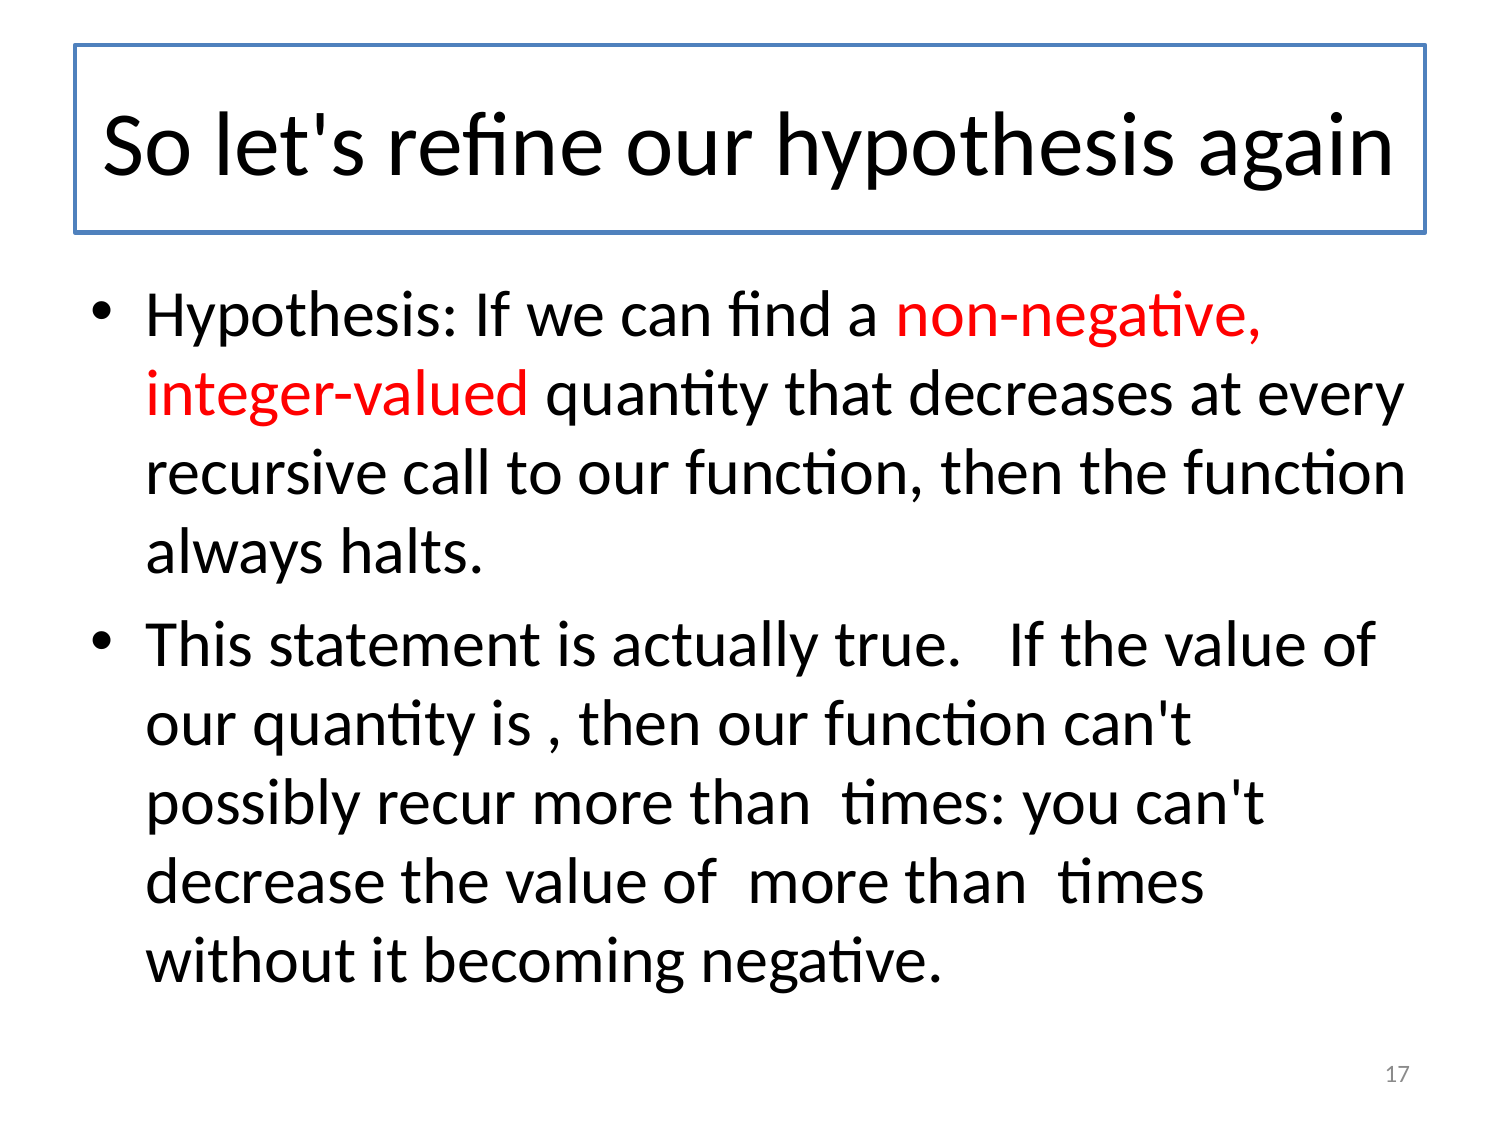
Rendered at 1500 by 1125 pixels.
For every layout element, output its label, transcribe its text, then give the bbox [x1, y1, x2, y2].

slide_number 17 [1074, 1042, 1425, 1103]
title So let's refine our hypothesis again [73, 43, 1427, 235]
